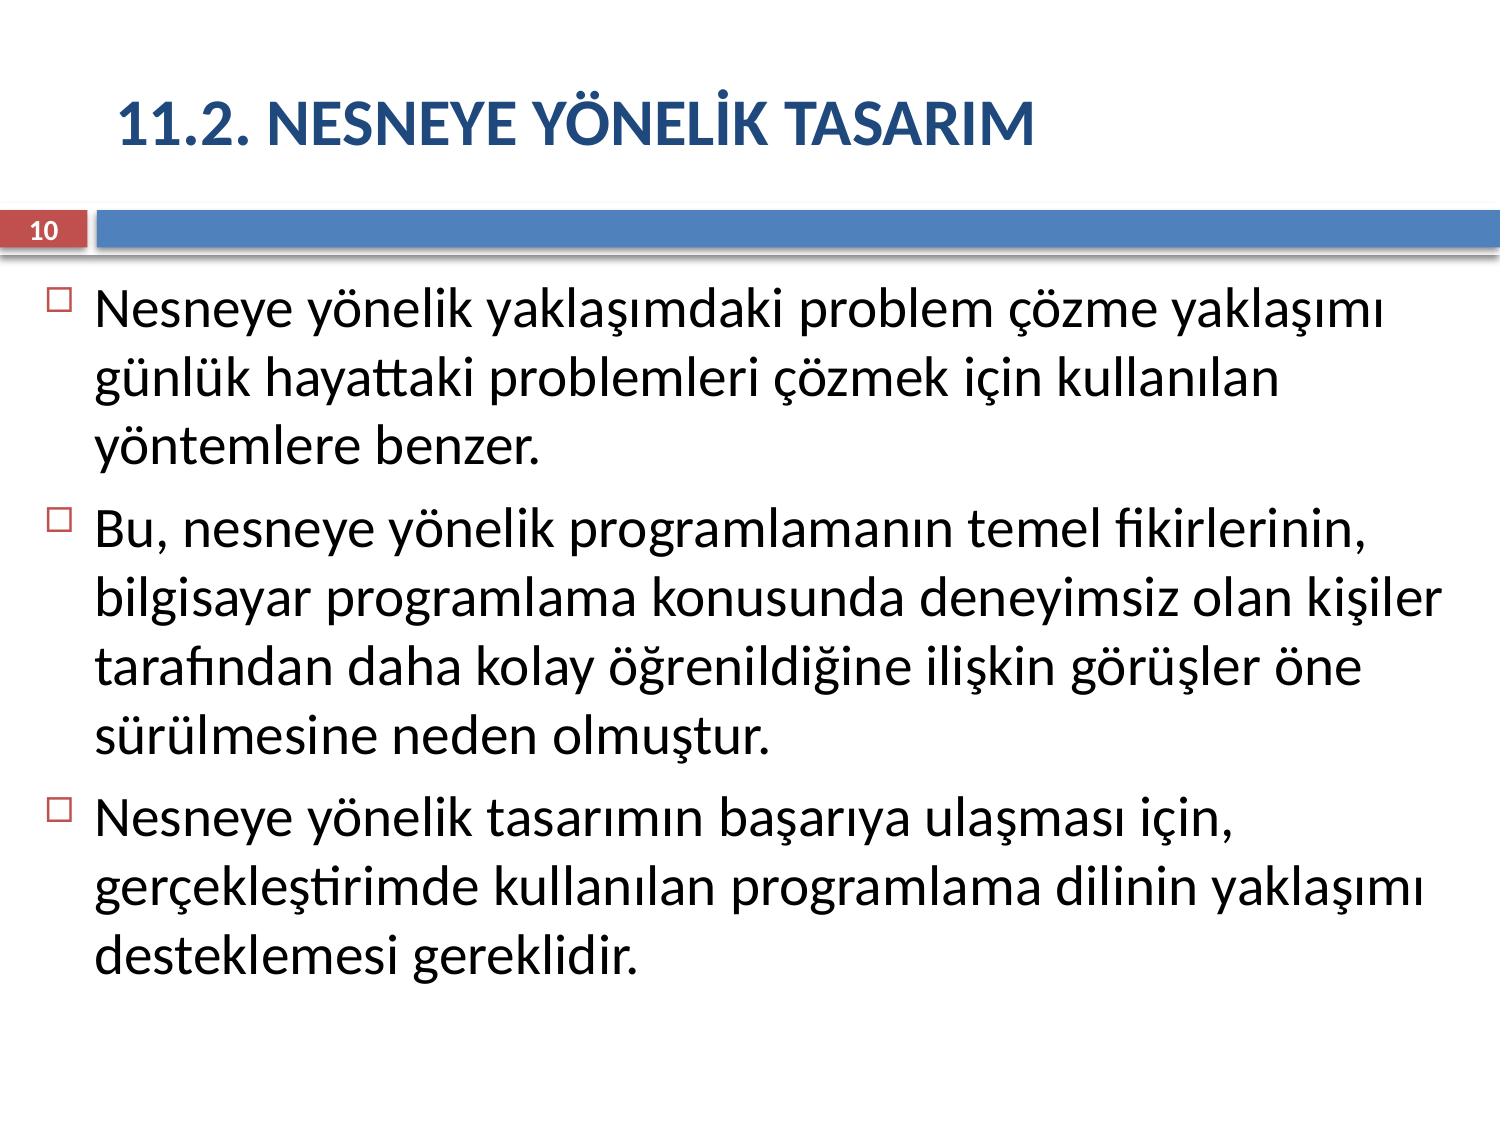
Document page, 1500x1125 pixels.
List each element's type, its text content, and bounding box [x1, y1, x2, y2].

slide_number 10 [0, 208, 88, 249]
list Nesneye yönelik yaklaşımdaki problem çözme yaklaşımı günlük hayattaki problemleri çözmek için kullanılan yöntemlere benzer. Bu, nesneye yönelik programlamanın temel fikirlerinin, bilgisayar programlama konusunda deneyimsiz olan kişiler tarafından daha kolay öğrenildiğine ilişkin görüşler öne sürülmesine neden olmuştur. Nesneye yönelik tasarımın başarıya ulaşması için, gerçekleştirimde kullanılan programlama dilinin yaklaşımı desteklemesi gereklidir. [29, 262, 1483, 1000]
title 11.2. NESNEYE YÖNELİK TASARIM [100, 37, 1438, 200]
